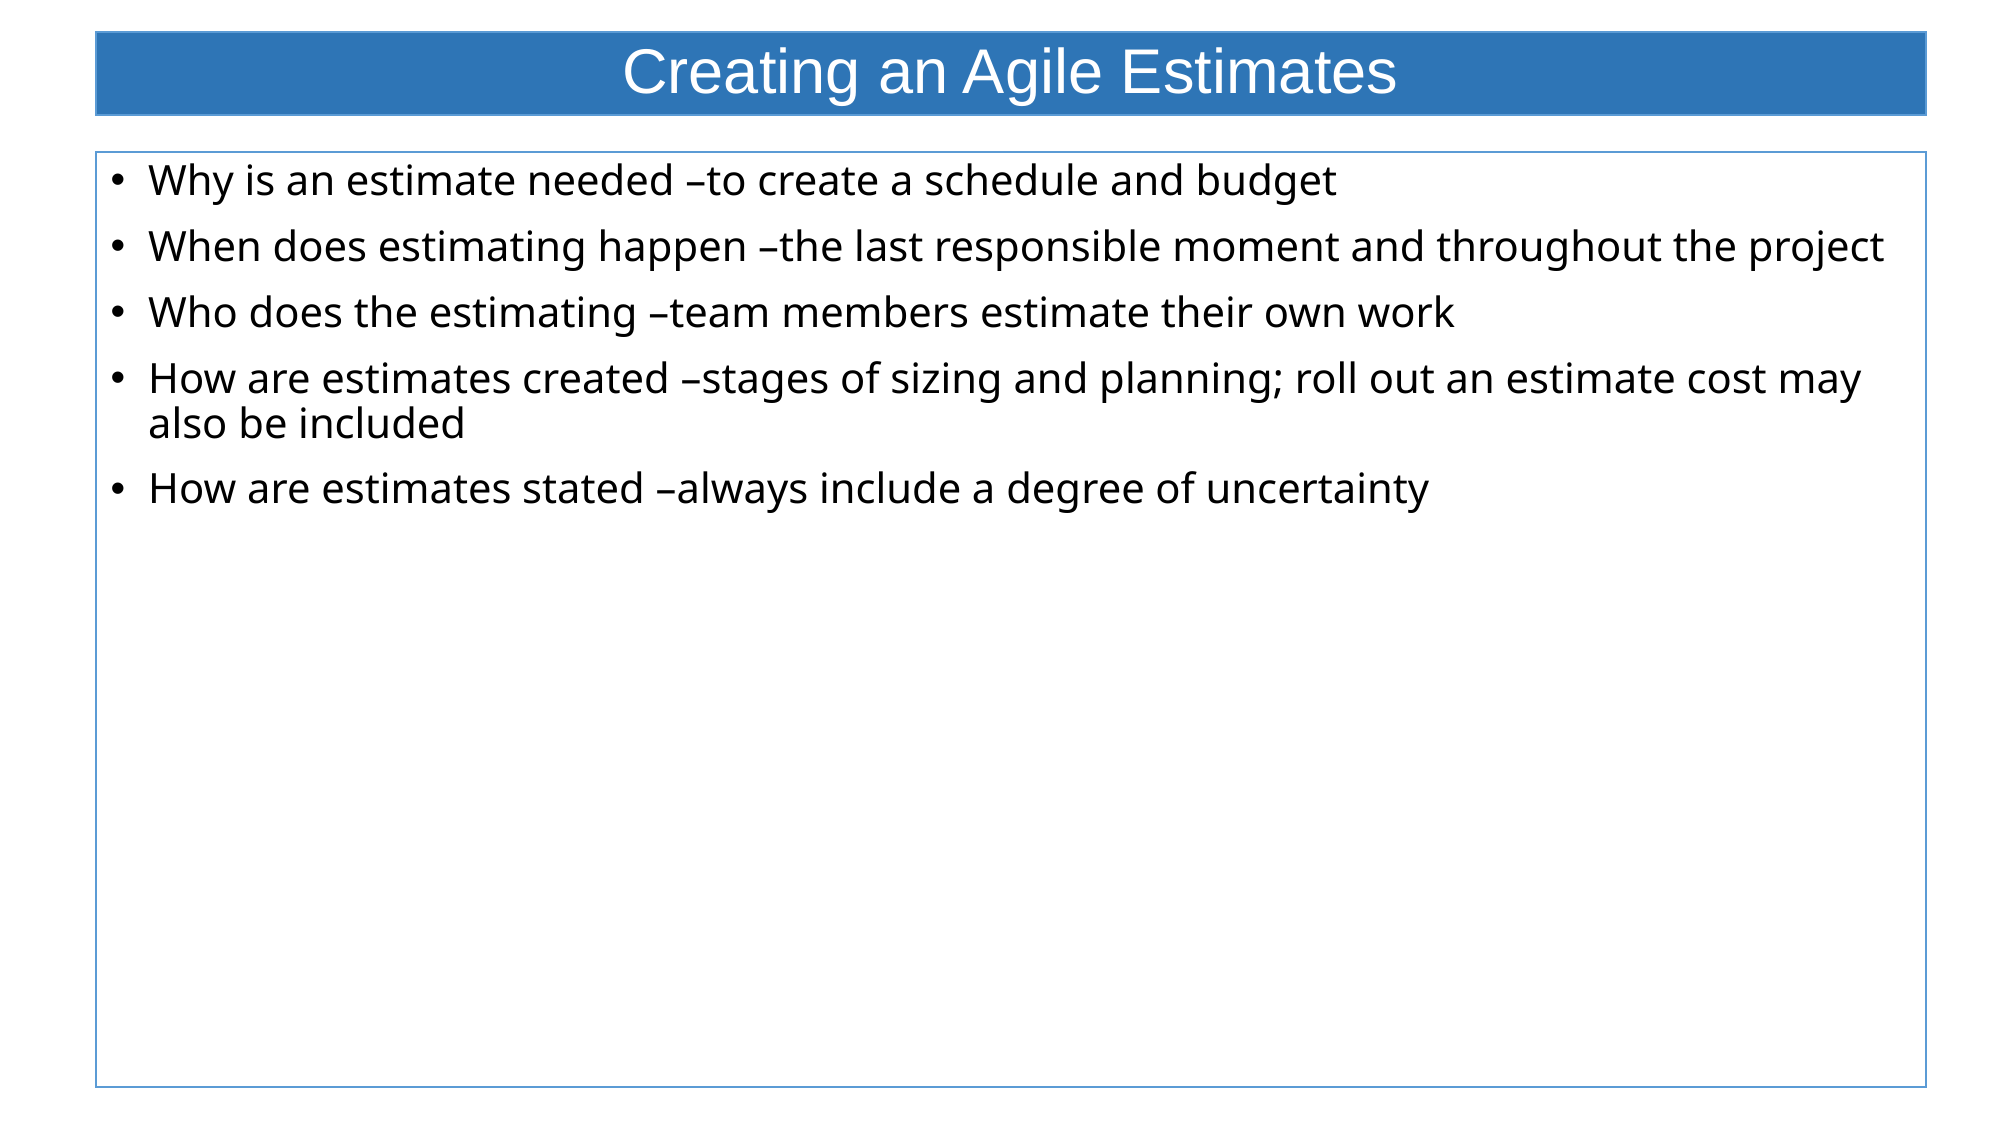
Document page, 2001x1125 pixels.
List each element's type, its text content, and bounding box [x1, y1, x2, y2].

title Creating an Agile Estimates [95, 31, 1927, 116]
list Why is an estimate needed –to create a schedule and budget When does estimating happen –the last responsible moment and throughout the project Who does the estimating –team members estimate their own work How are estimates created –stages of sizing and planning; roll out an estimate cost may also be included How are estimates stated –always include a degree of uncertainty [95, 151, 1927, 1088]
